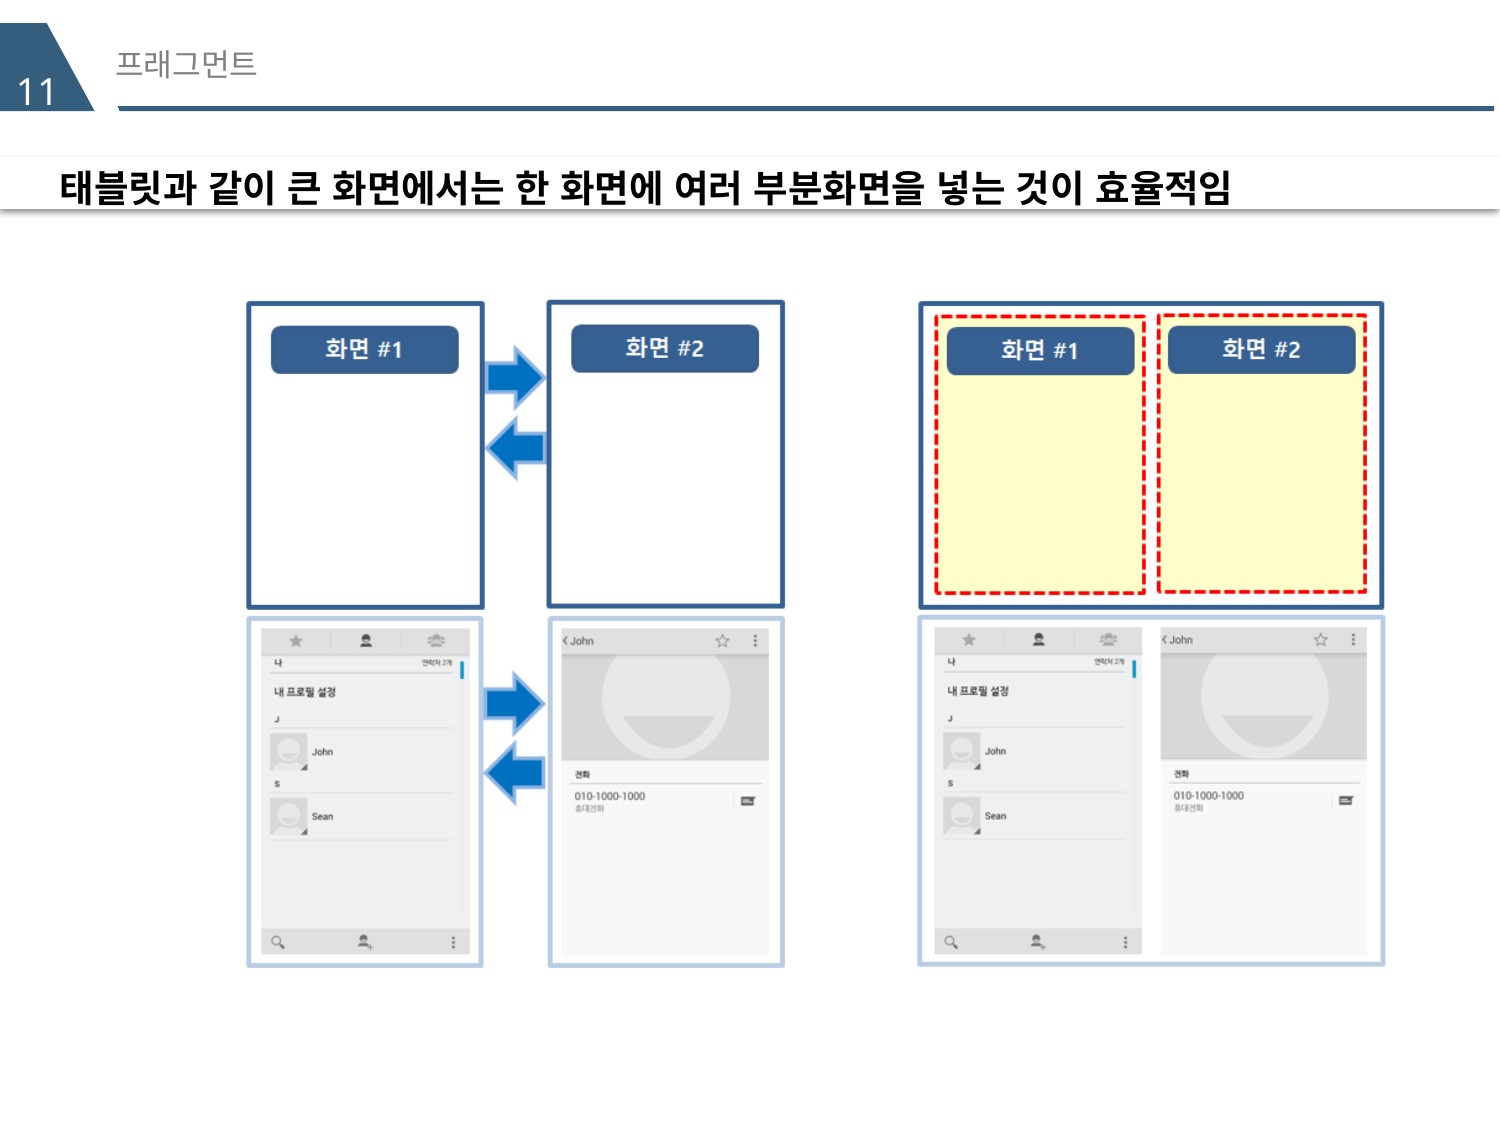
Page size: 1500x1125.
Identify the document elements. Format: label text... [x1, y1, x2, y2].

text_box [0, 0, 1500, 75]
text_box 태블릿과 같이 큰 화면에서는 한 화면에 여러 부분화면을 넣는 것이 효율적임 [44, 148, 1451, 280]
picture [218, 273, 1414, 995]
title 프래그먼트 [100, 37, 1438, 90]
slide_number 11 [1, 60, 89, 101]
